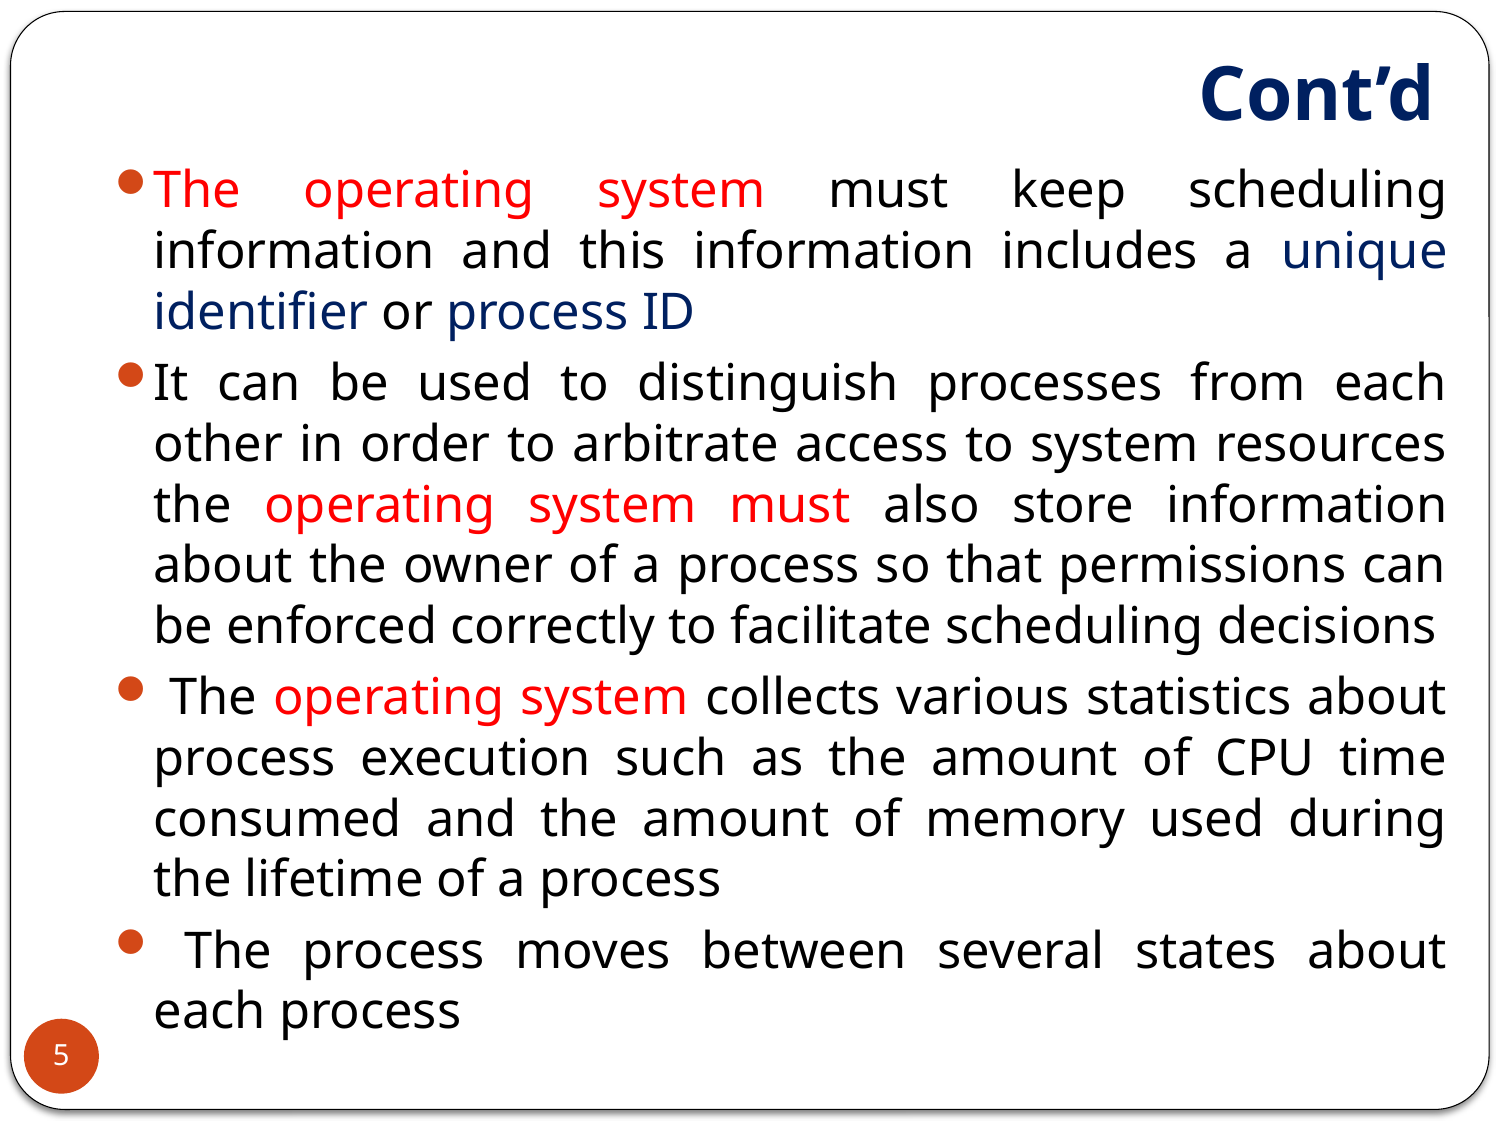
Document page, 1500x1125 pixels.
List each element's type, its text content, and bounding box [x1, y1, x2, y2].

list The operating system must keep scheduling information and this information includes a unique identifier or process ID It can be used to distinguish processes from each other in order to arbitrate access to system resources the operating system must also store information about the owner of a process so that permissions can be enforced correctly to facilitate scheduling decisions The operating system collects various statistics about process execution such as the amount of CPU time consumed and the amount of memory used during the lifetime of a process The process moves between several states about each process [99, 149, 1463, 1088]
title Cont’d [99, 24, 1450, 149]
slide_number 5 [23, 1018, 99, 1094]
